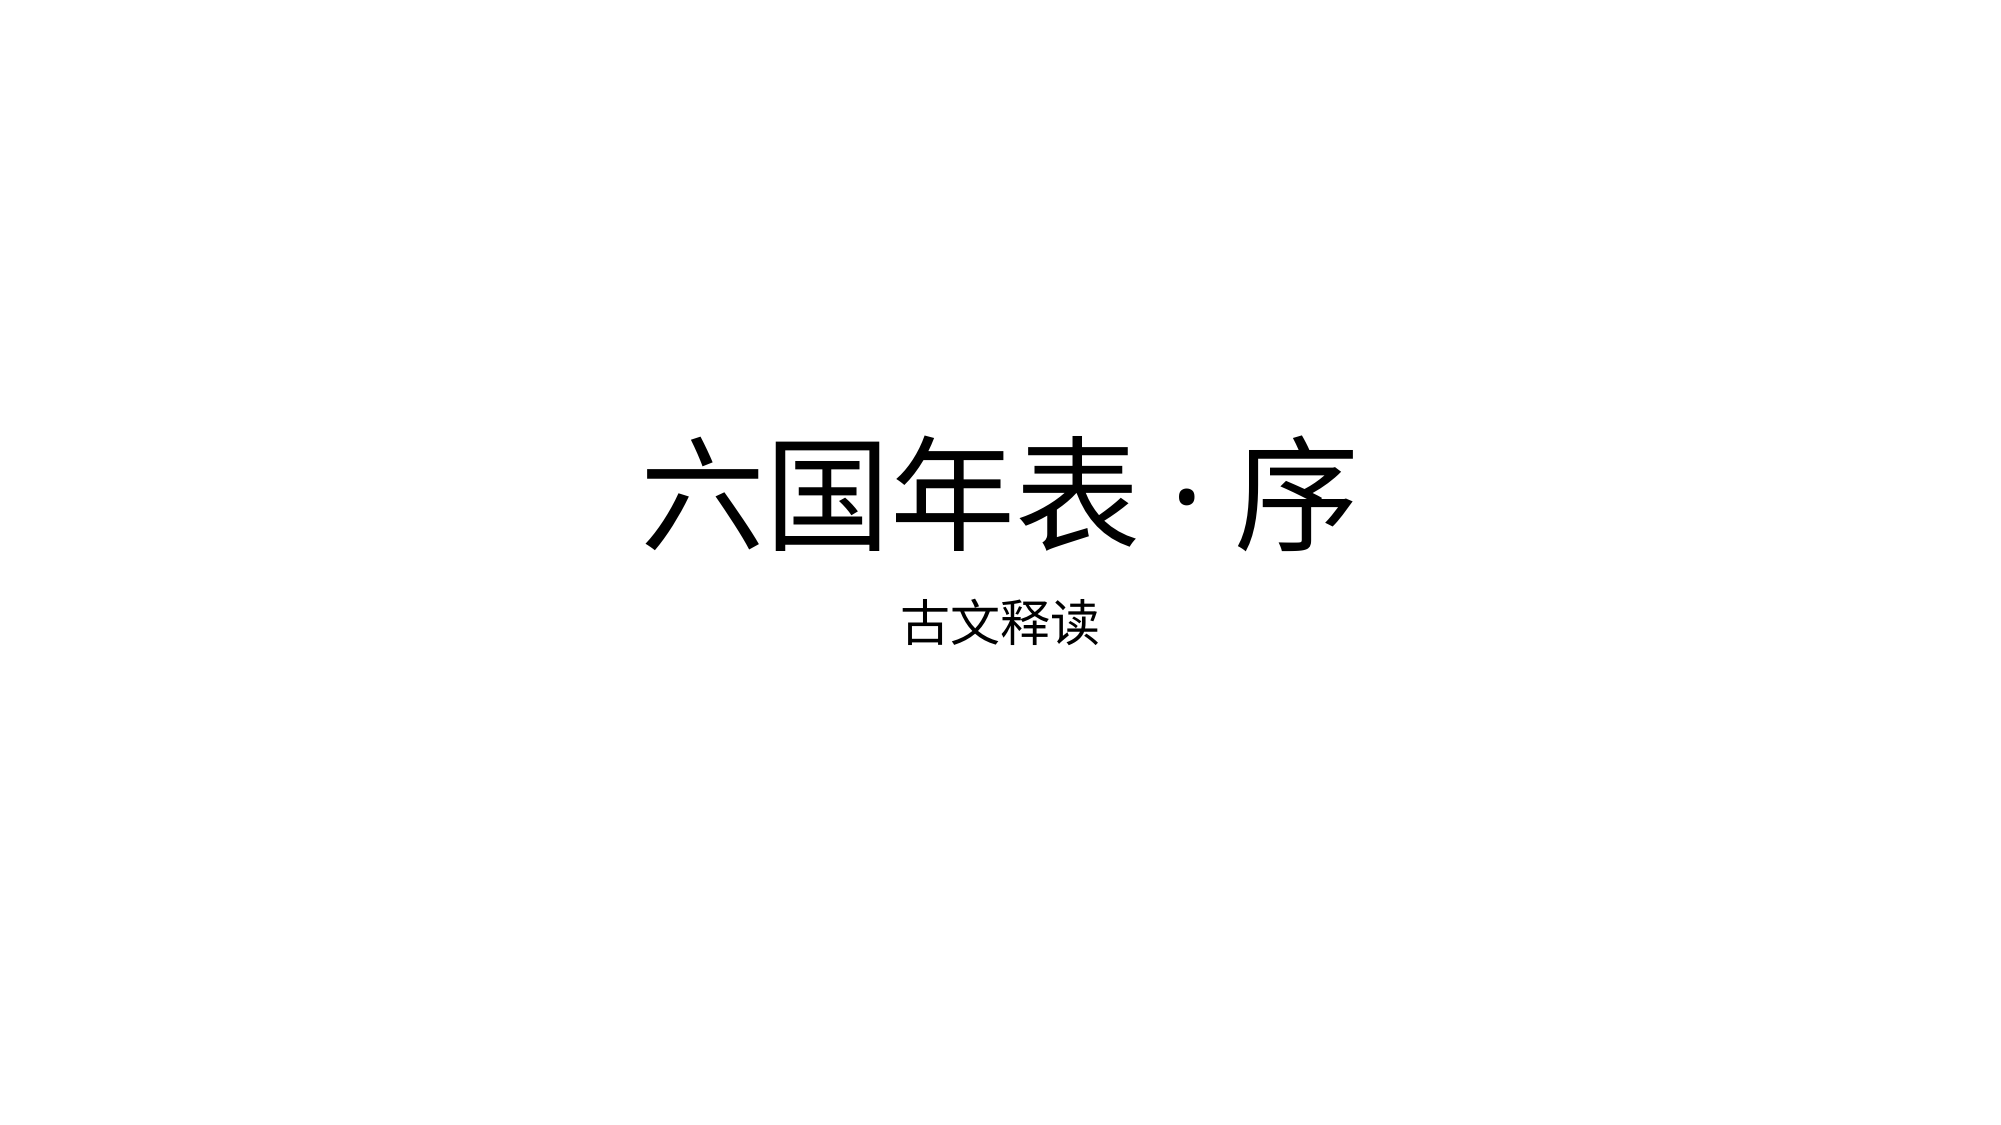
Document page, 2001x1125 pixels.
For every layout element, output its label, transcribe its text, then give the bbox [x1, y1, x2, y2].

subtitle 古文释读 [249, 590, 1750, 863]
title 六国年表·序 [249, 184, 1750, 576]
